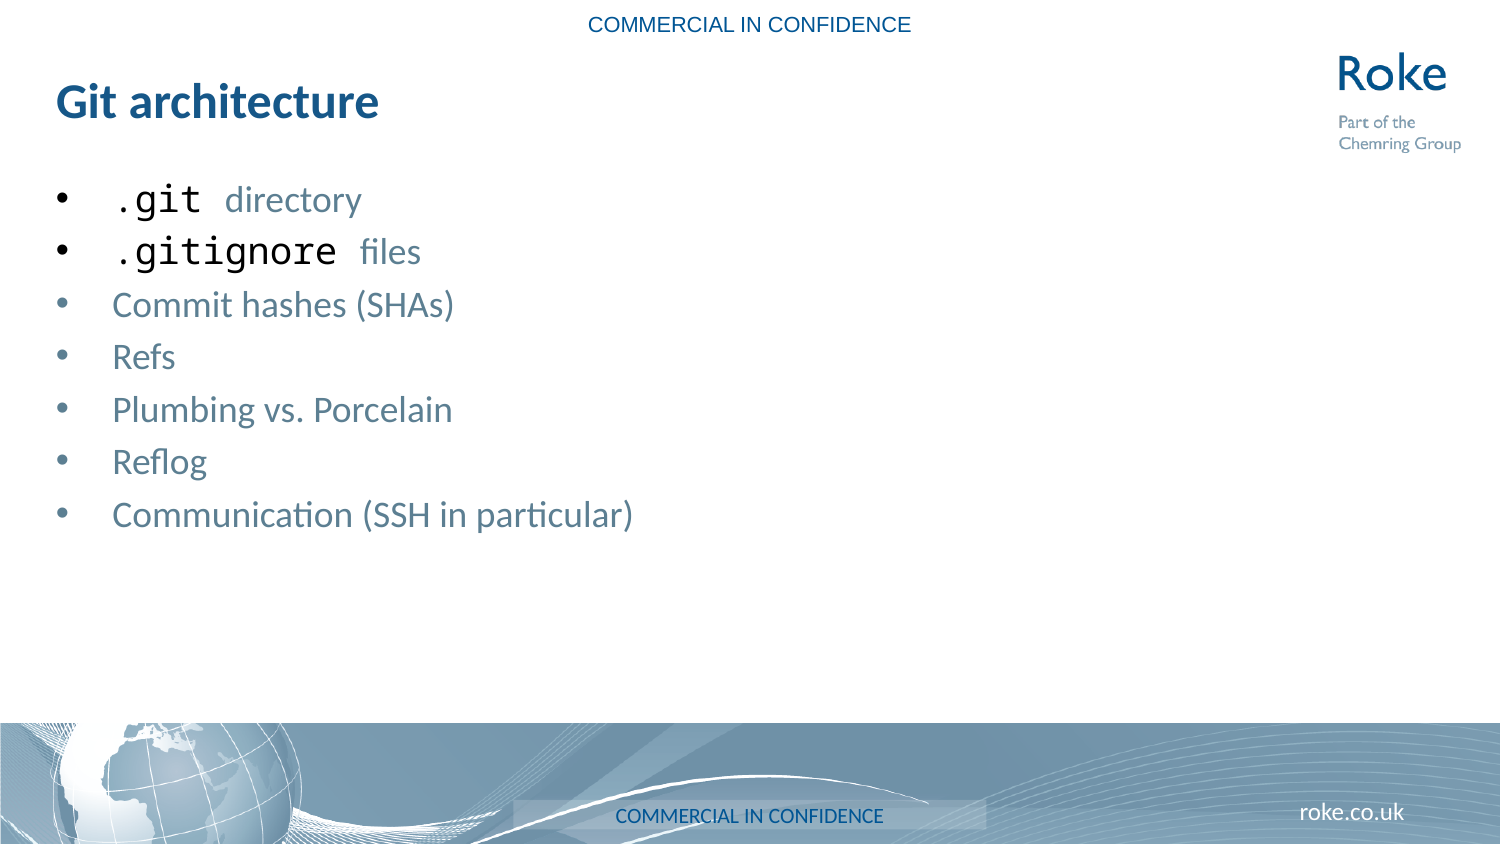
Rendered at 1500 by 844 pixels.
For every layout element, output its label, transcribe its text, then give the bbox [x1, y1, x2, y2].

picture [1002, 39, 1483, 694]
picture [0, 723, 1500, 844]
list .git directory .gitignore files Commit hashes (SHAs) Refs Plumbing vs. Porcelain Reflog Communication (SSH in particular) [41, 167, 987, 694]
text_box COMMERCIAL IN CONFIDENCE [0, 8, 1500, 39]
text_box COMMERCIAL IN CONFIDENCE [513, 799, 987, 830]
title Git architecture [41, 61, 1022, 145]
